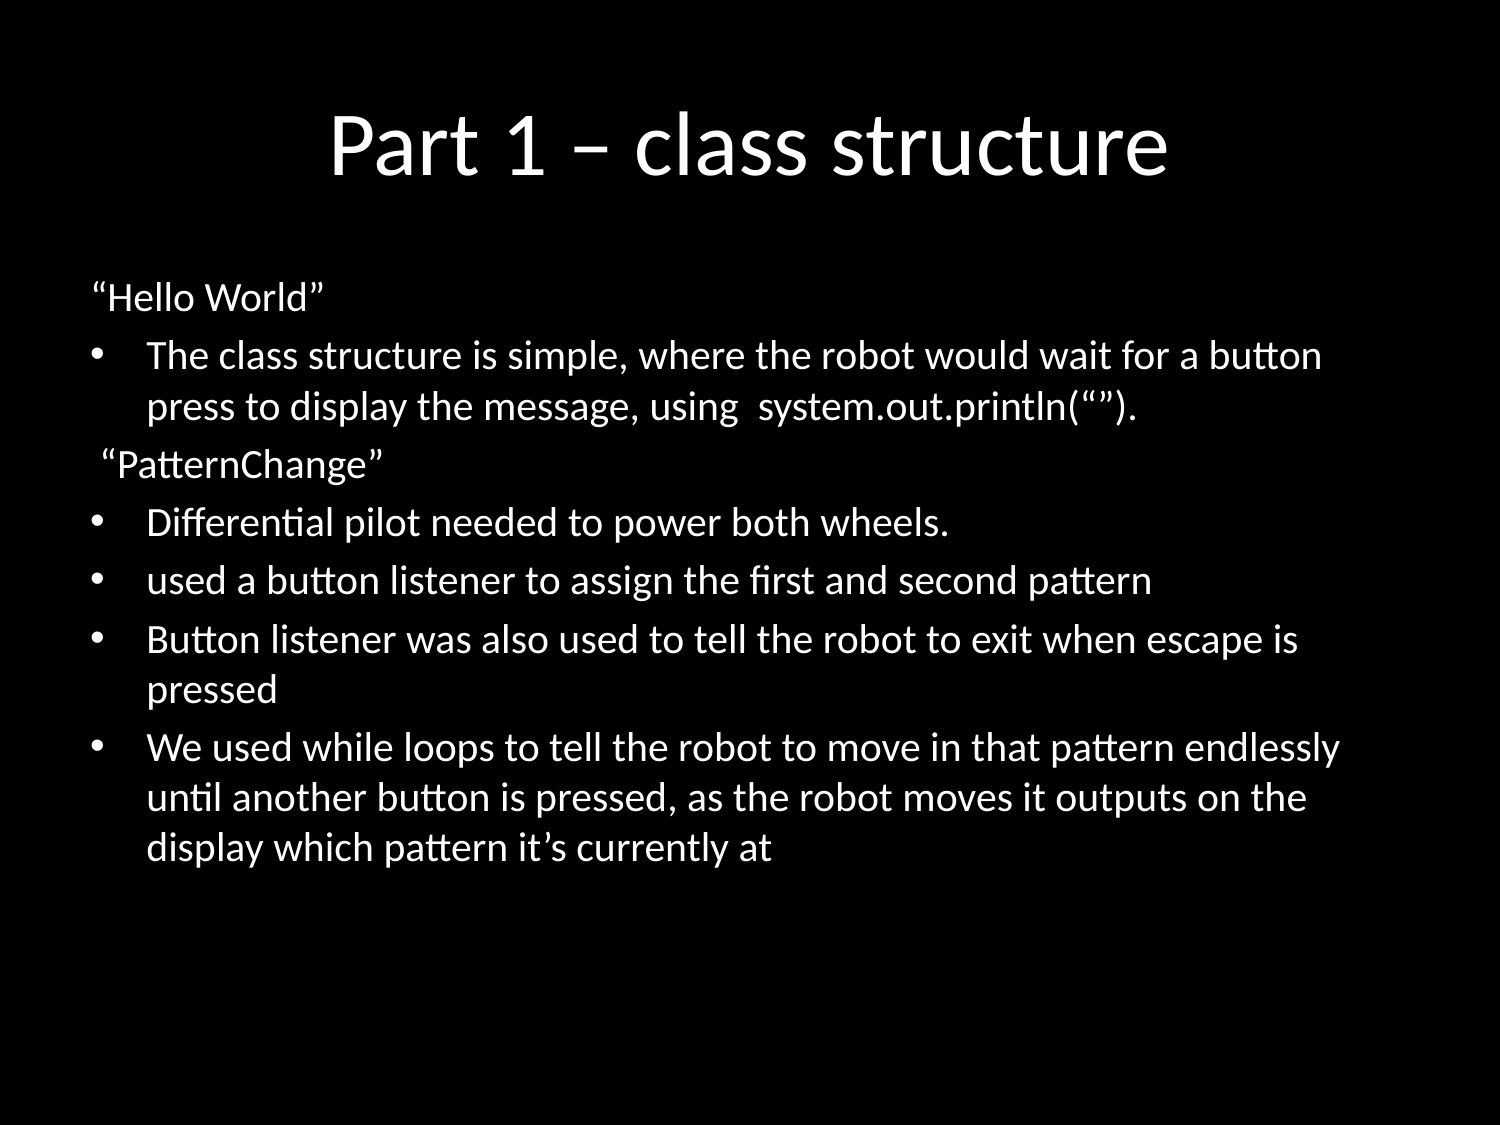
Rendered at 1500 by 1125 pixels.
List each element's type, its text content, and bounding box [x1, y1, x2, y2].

list “Hello World” The class structure is simple, where the robot would wait for a button press to display the message, using system.out.println(“”). “PatternChange” Differential pilot needed to power both wheels. used a button listener to assign the first and second pattern Button listener was also used to tell the robot to exit when escape is pressed We used while loops to tell the robot to move in that pattern endlessly until another button is pressed, as the robot moves it outputs on the display which pattern it’s currently at [75, 262, 1425, 1005]
title Part 1 – class structure [75, 45, 1425, 233]
